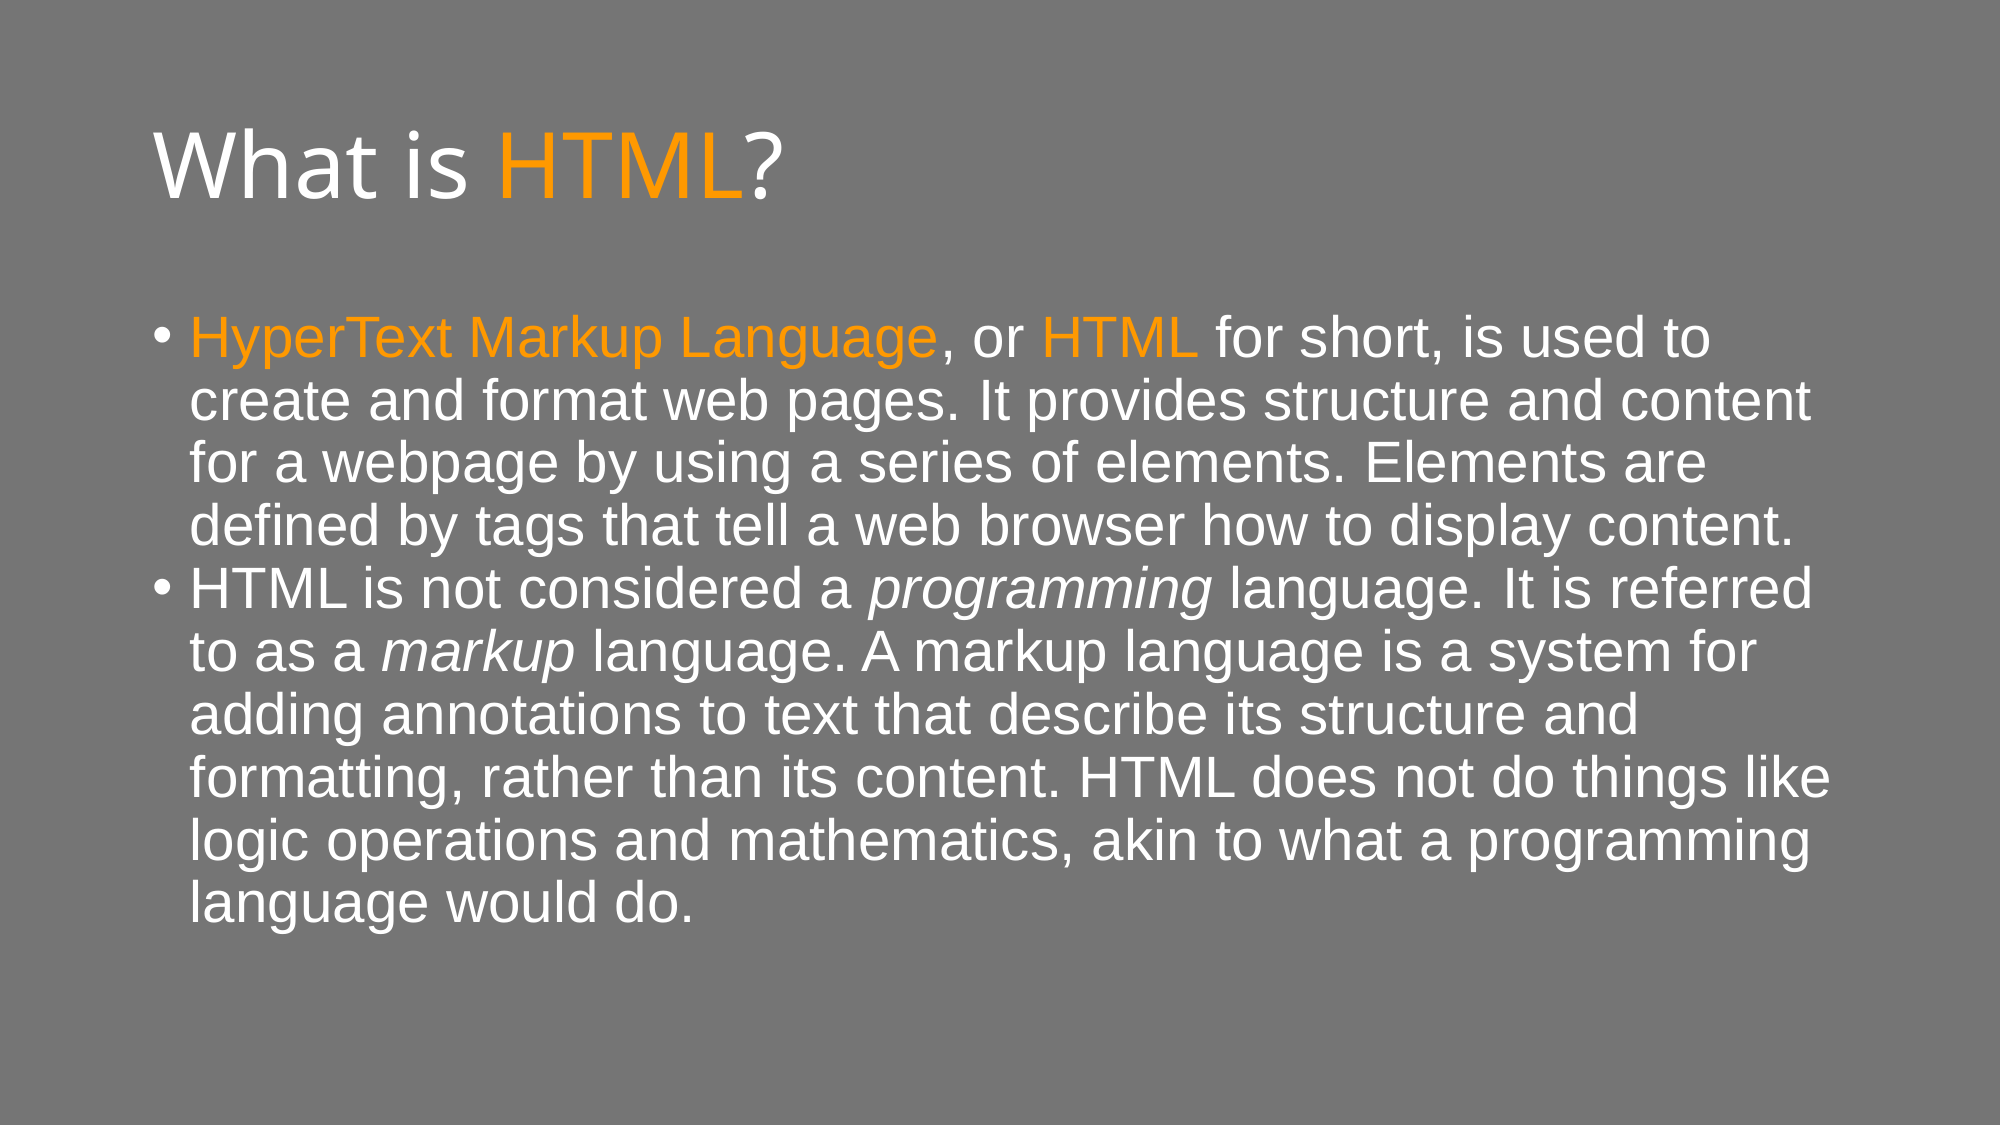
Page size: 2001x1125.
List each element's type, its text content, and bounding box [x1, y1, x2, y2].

list HyperText Markup Language, or HTML for short, is used to create and format web pages. It provides structure and content for a webpage by using a series of elements. Elements are defined by tags that tell a web browser how to display content. HTML is not considered a programming language. It is referred to as a markup language. A markup language is a system for adding annotations to text that describe its structure and formatting, rather than its content. HTML does not do things like logic operations and mathematics, akin to what a programming language would do. [137, 299, 1863, 1014]
title What is HTML? [137, 59, 1863, 278]
